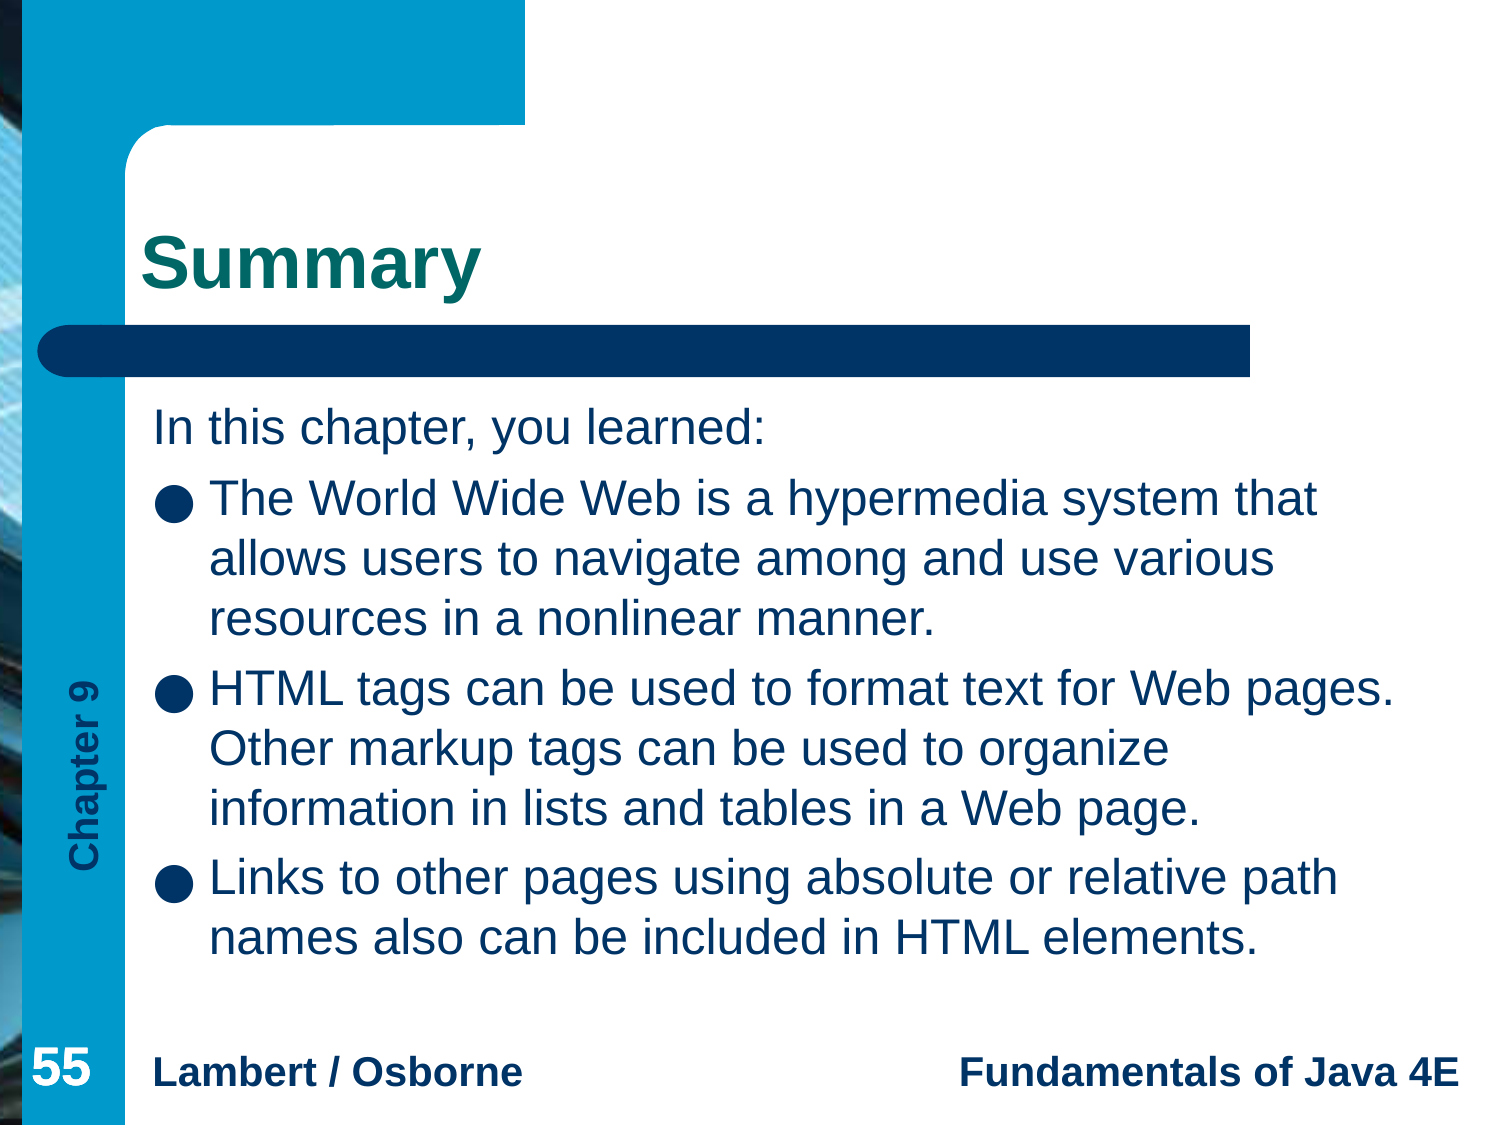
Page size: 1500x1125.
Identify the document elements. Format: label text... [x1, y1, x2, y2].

picture [0, 0, 21, 1125]
text_box ‹#› [13, 1023, 111, 1105]
title Summary [125, 125, 1425, 313]
list In this chapter, you learned: The World Wide Web is a hypermedia system that allows users to navigate among and use various resources in a nonlinear manner. HTML tags can be used to format text for Web pages. Other markup tags can be used to organize information in lists and tables in a Web page. Links to other pages using absolute or relative path names also can be included in HTML elements. [137, 387, 1413, 999]
